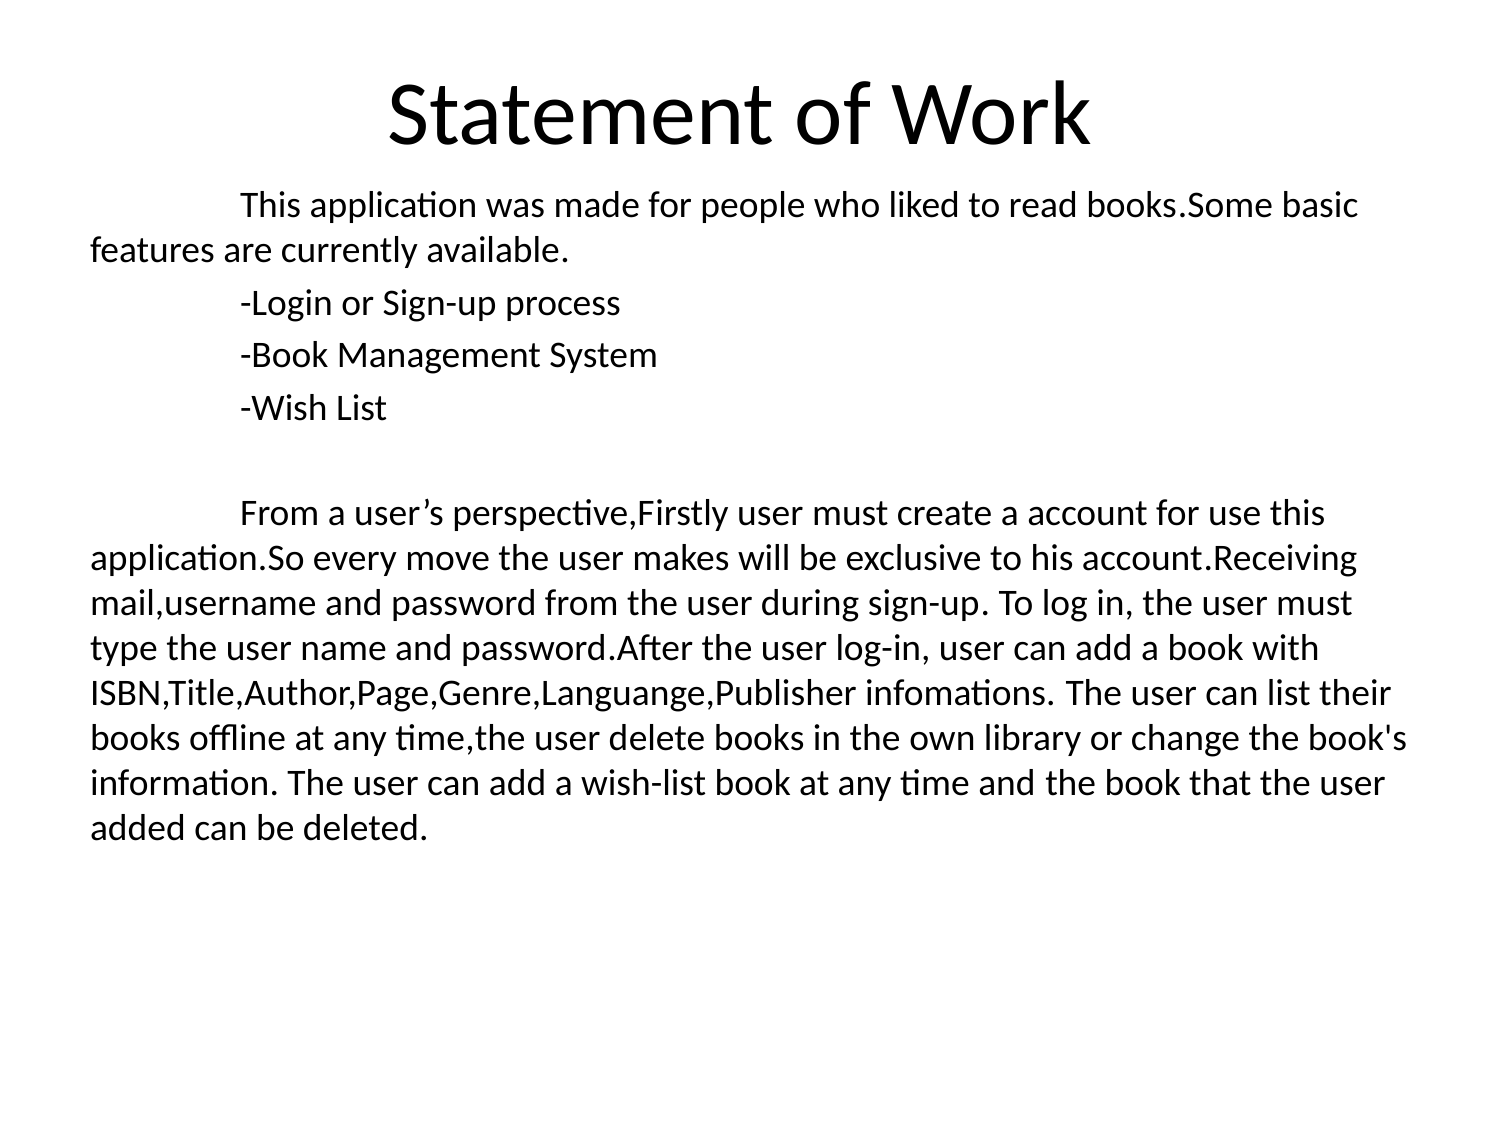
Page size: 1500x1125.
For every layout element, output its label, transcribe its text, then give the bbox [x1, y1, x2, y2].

title Statement of Work [64, 42, 1415, 173]
list This application was made for people who liked to read books.Some basic features are currently available. -Login or Sign-up process -Book Management System -Wish List From a user’s perspective,Firstly user must create a account for use this application.So every move the user makes will be exclusive to his account.Receiving mail,username and password from the user during sign-up. To log in, the user must type the user name and password.After the user log-in, user can add a book with ISBN,Title,Author,Page,Genre,Languange,Publisher infomations. The user can list their books offline at any time,the user delete books in the own library or change the book's information. The user can add a wish-list book at any time and the book that the user added can be deleted. [75, 172, 1425, 1071]
